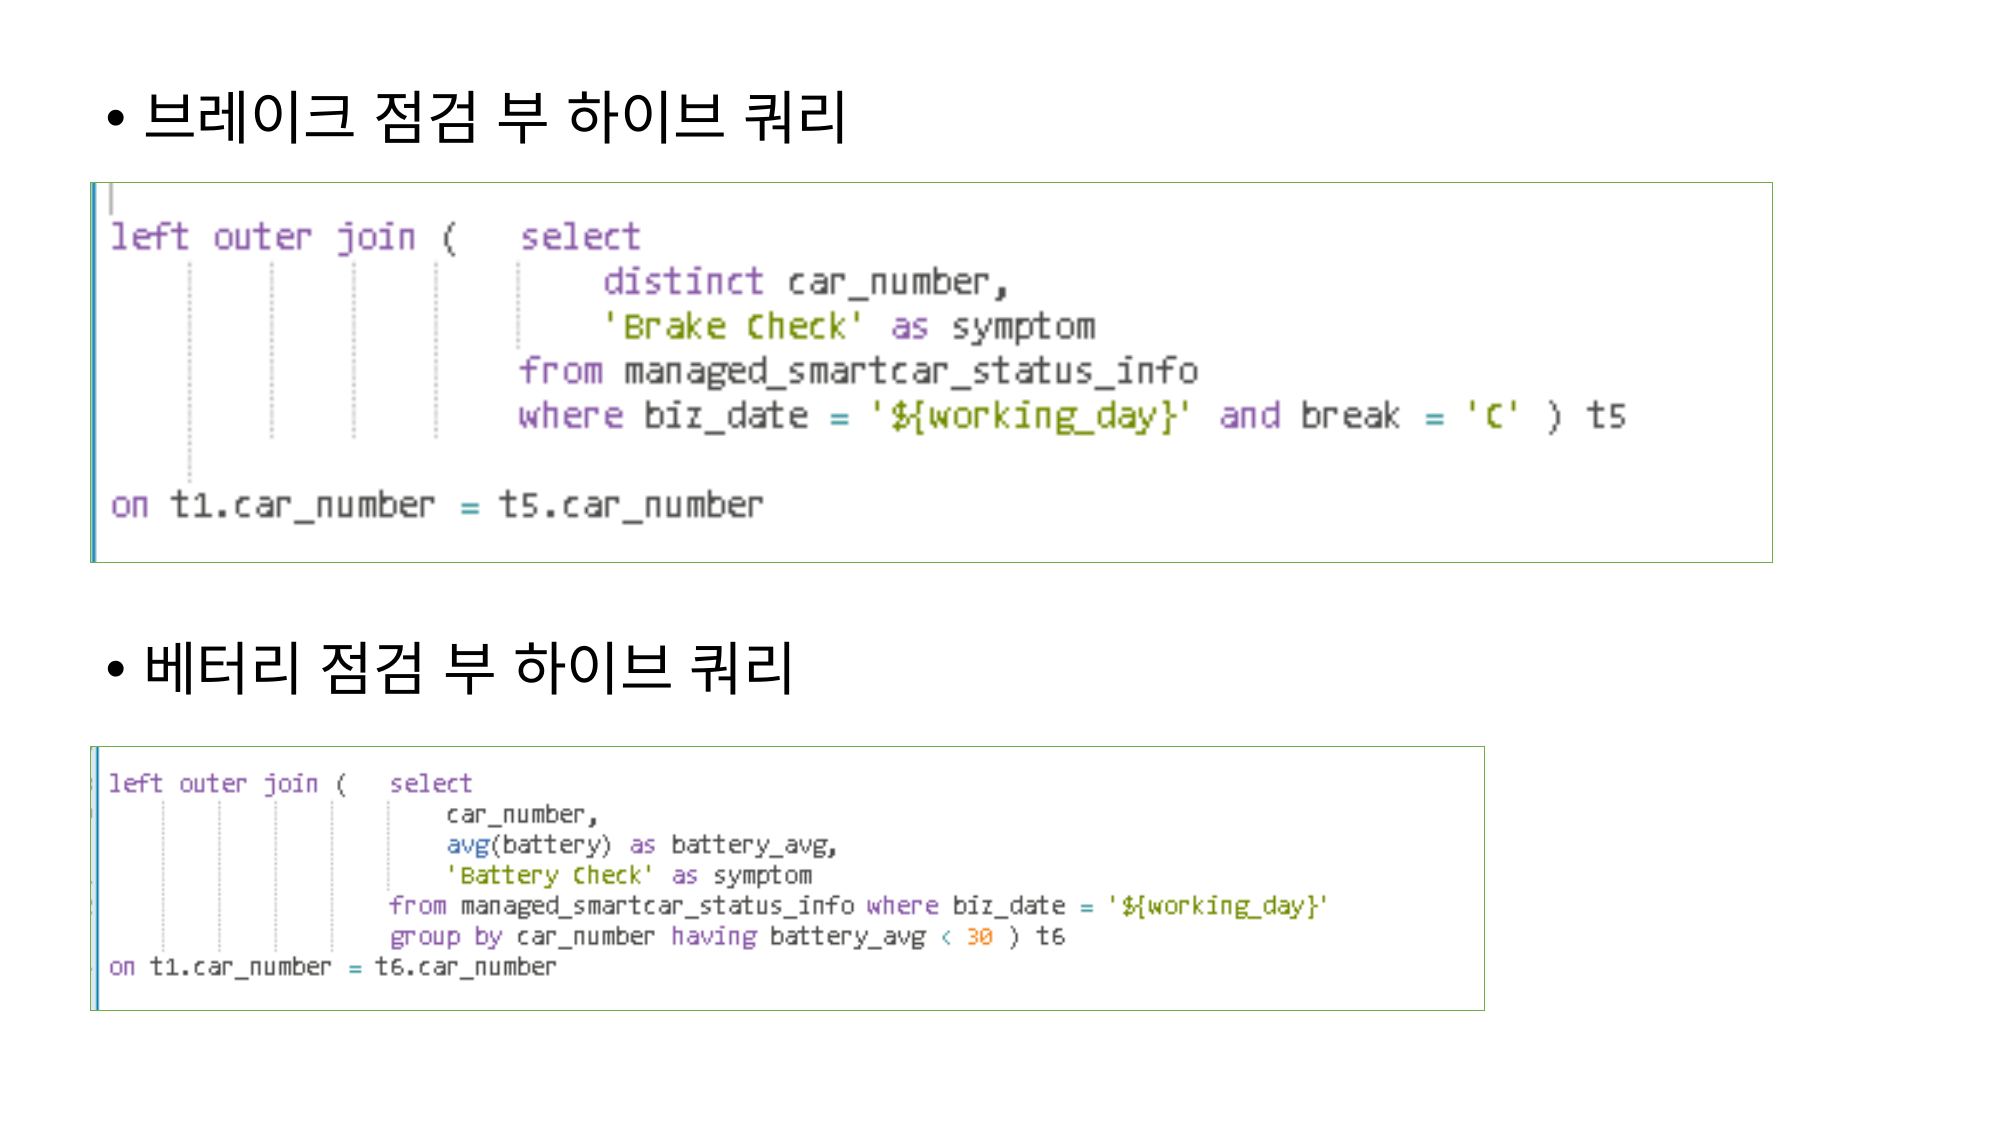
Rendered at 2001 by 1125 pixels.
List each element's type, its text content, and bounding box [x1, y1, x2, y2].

text_box 브레이크 점검 부 하이브 쿼리 [90, 81, 1816, 328]
picture [90, 746, 96, 1011]
picture [99, 746, 1485, 1011]
picture [90, 182, 1773, 563]
list 베터리 점검 부 하이브 쿼리 [90, 632, 1816, 879]
